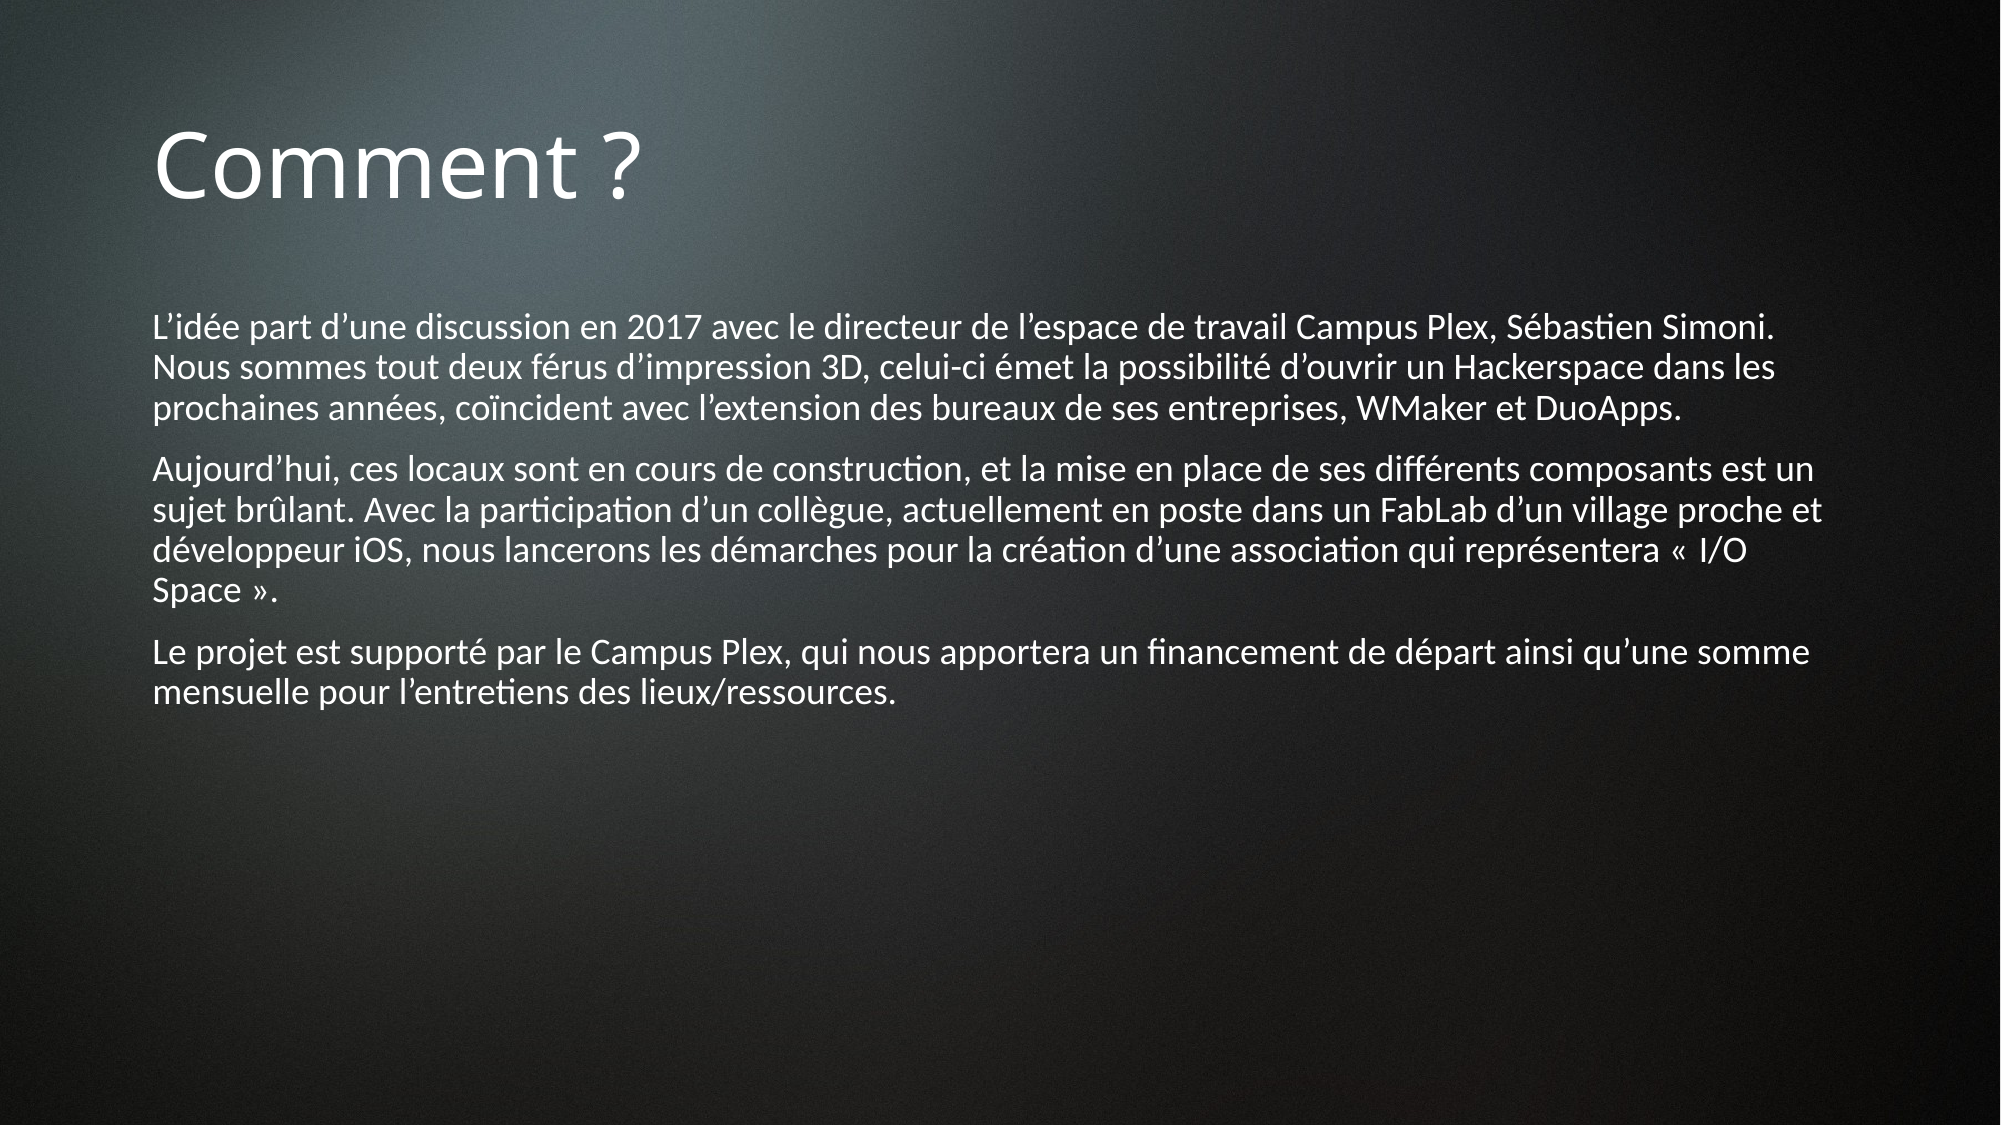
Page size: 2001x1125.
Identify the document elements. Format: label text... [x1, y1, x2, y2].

title Comment ? [137, 59, 1863, 278]
picture [0, 0, 2001, 1125]
list L’idée part d’une discussion en 2017 avec le directeur de l’espace de travail Campus Plex, Sébastien Simoni. Nous sommes tout deux férus d’impression 3D, celui-ci émet la possibilité d’ouvrir un Hackerspace dans les prochaines années, coïncident avec l’extension des bureaux de ses entreprises, WMaker et DuoApps. Aujourd’hui, ces locaux sont en cours de construction, et la mise en place de ses différents composants est un sujet brûlant. Avec la participation d’un collègue, actuellement en poste dans un FabLab d’un village proche et développeur iOS, nous lancerons les démarches pour la création d’une association qui représentera « I/O Space ». Le projet est supporté par le Campus Plex, qui nous apportera un financement de départ ainsi qu’une somme mensuelle pour l’entretiens des lieux/ressources. [137, 299, 1863, 1014]
